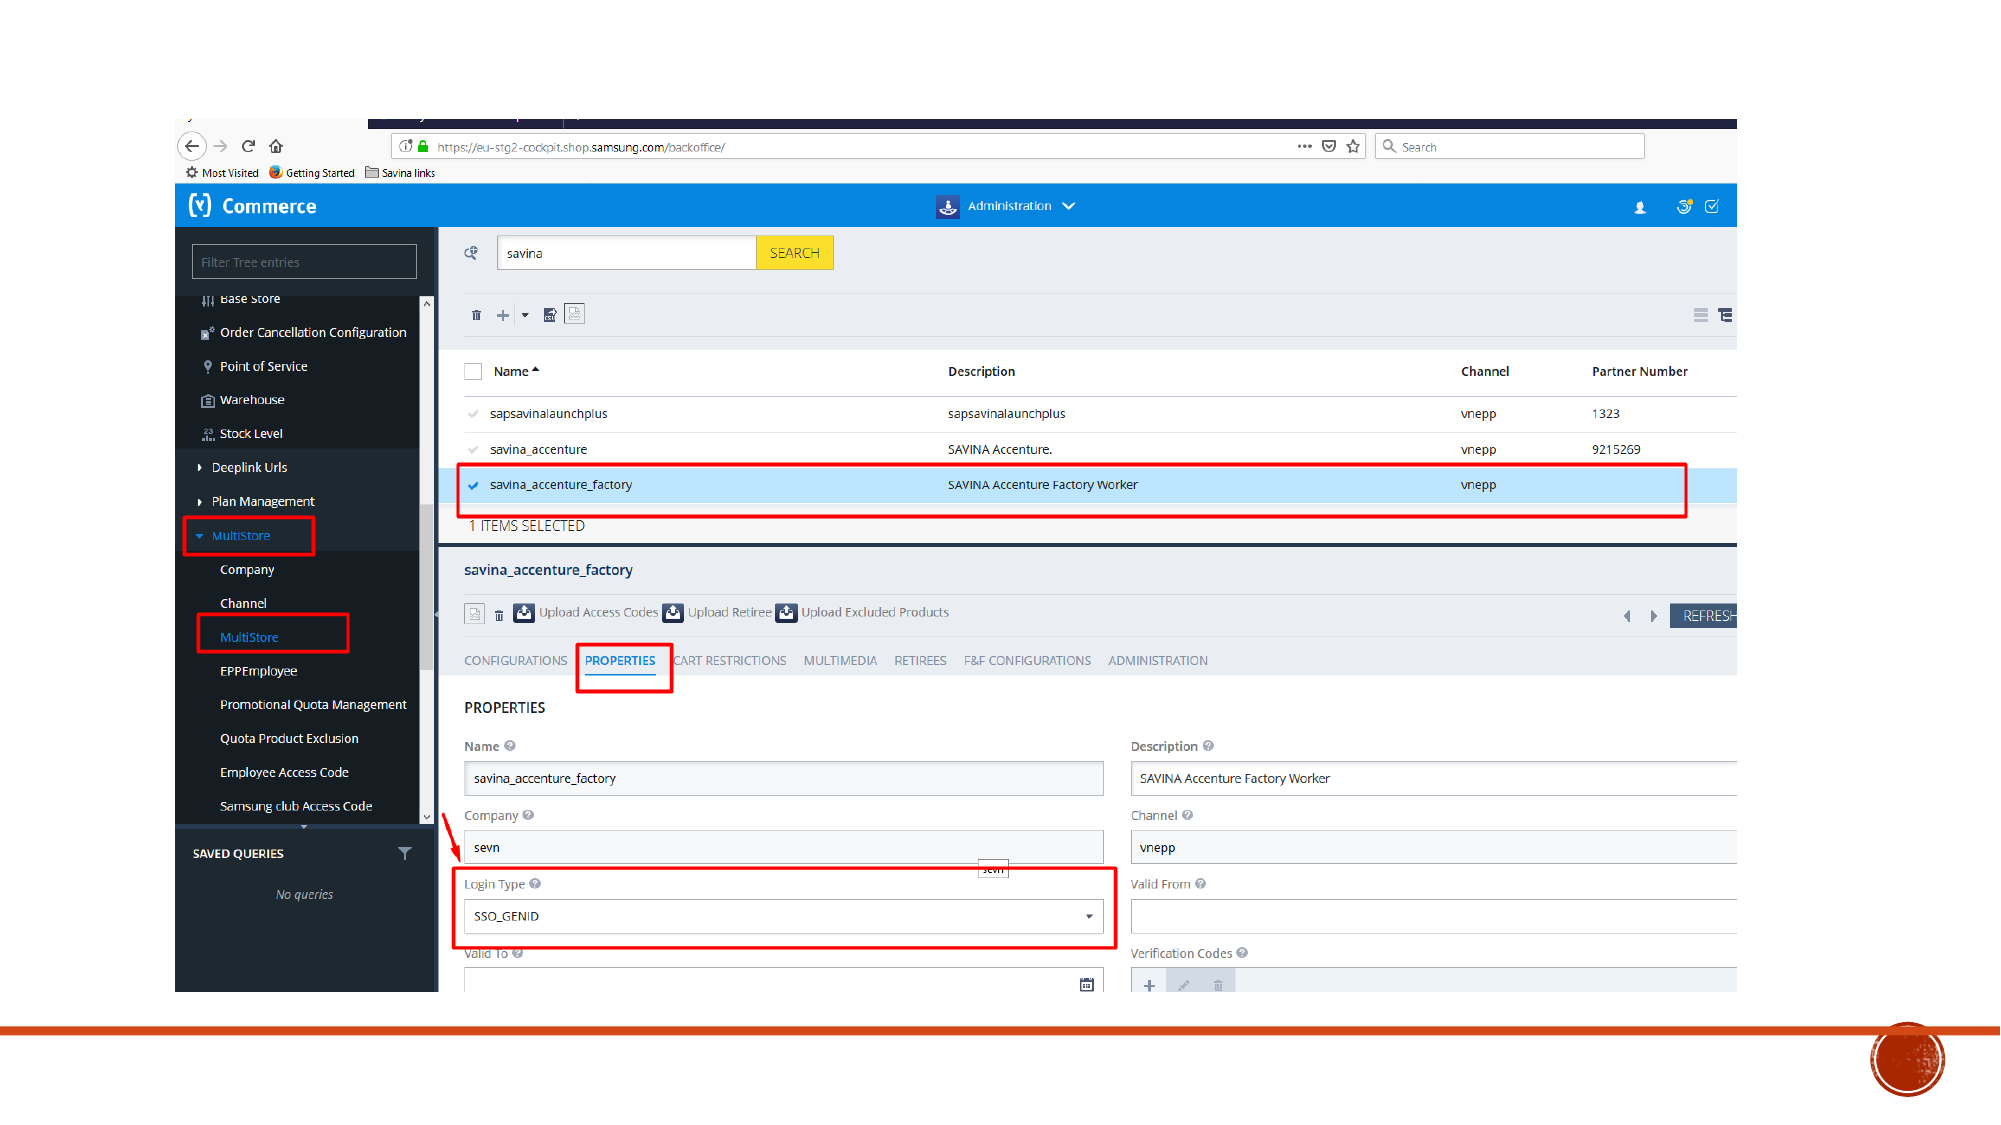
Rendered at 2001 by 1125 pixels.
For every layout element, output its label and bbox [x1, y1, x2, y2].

list [175, 119, 1737, 992]
picture [1877, 1036, 1939, 1091]
picture [1870, 1036, 1946, 1097]
picture [1890, 1021, 1925, 1026]
